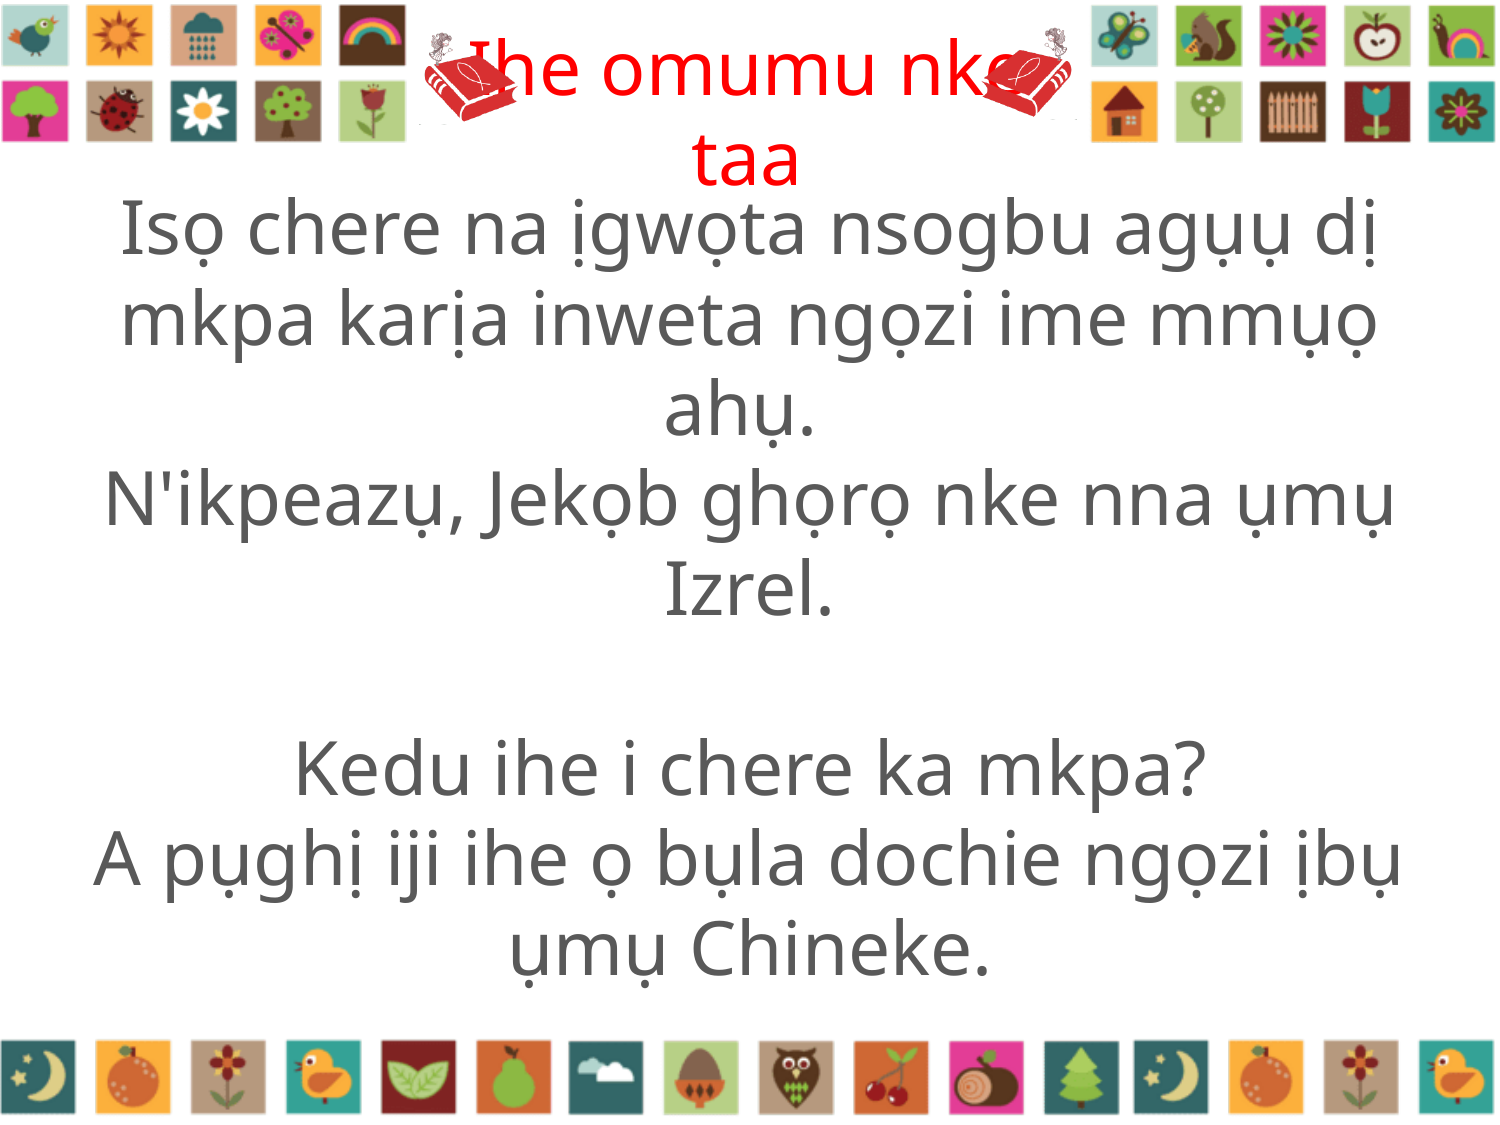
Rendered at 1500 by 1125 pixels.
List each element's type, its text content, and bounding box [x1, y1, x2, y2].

text_box Isọ chere na ịgwọta nsogbu agụụ dị mkpa karịa inweta ngọzi ime mmụọ ahụ. N'ikpeazụ, Jekọb ghọrọ nke nna ụmụ Izrel. Kedu ihe i chere ka mkpa? A pụghị iji ihe ọ bụla dochie ngọzi ịbụ ụmụ Chineke. [76, 172, 1424, 998]
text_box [0, 1028, 1500, 1118]
picture [0, 3, 550, 150]
picture [950, 3, 1500, 150]
text_box Ihe omumu nke taa [414, 13, 1080, 172]
